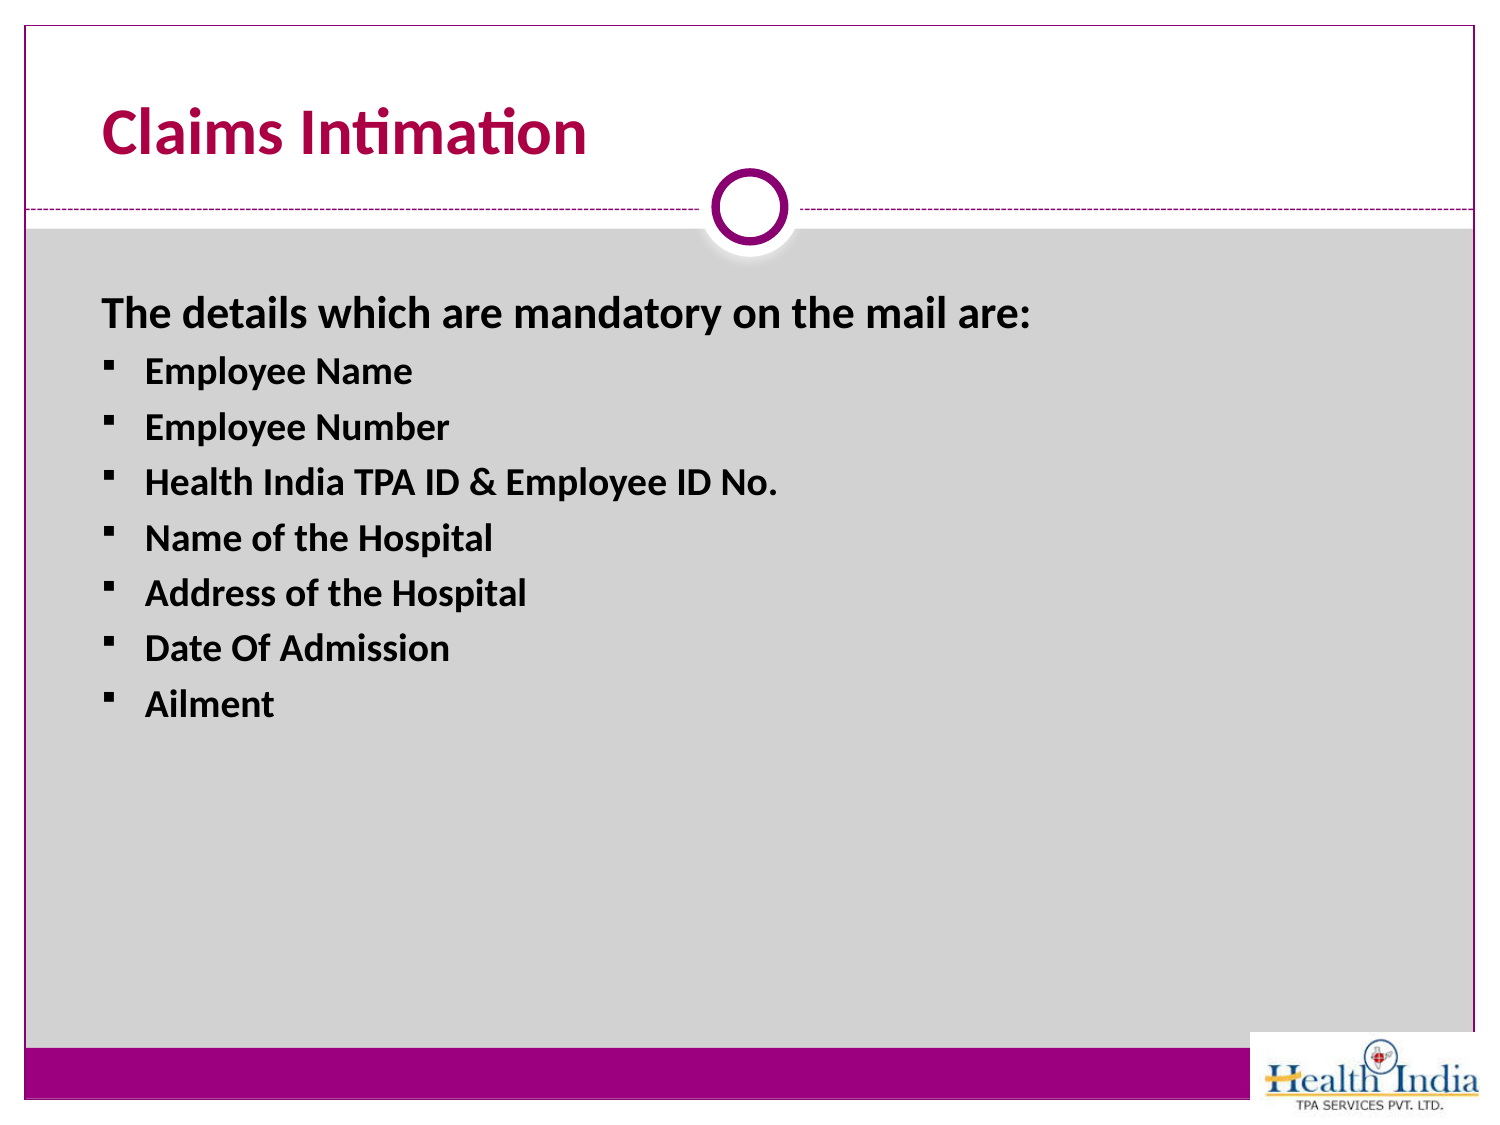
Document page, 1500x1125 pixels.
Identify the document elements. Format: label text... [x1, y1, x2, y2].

title Claims Intimation [87, 62, 1426, 176]
list The details which are mandatory on the mail are: Employee Name Employee Number Health India TPA ID & Employee ID No. Name of the Hospital Address of the Hospital Date Of Admission Ailment [62, 274, 1413, 988]
picture [1249, 1032, 1500, 1125]
